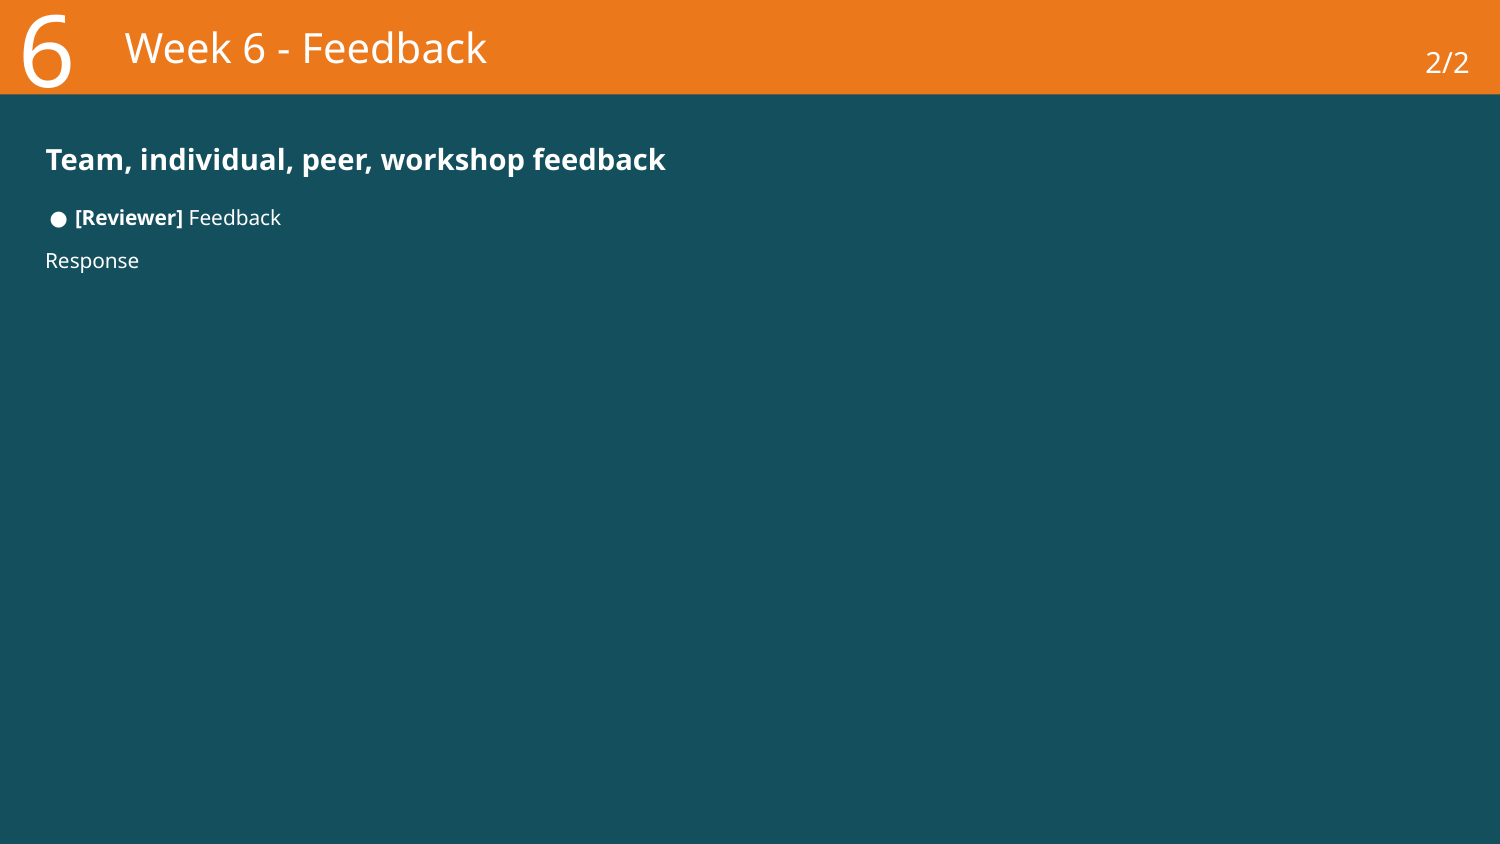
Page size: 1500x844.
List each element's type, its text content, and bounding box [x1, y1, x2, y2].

subtitle Team, individual, peer, workshop feedback [30, 124, 735, 189]
list [Reviewer] Feedback Response [30, 189, 735, 815]
title 6 [0, 0, 95, 94]
title 2/2 [1159, 0, 1485, 95]
title Week 6 - Feedback [109, 0, 1010, 94]
